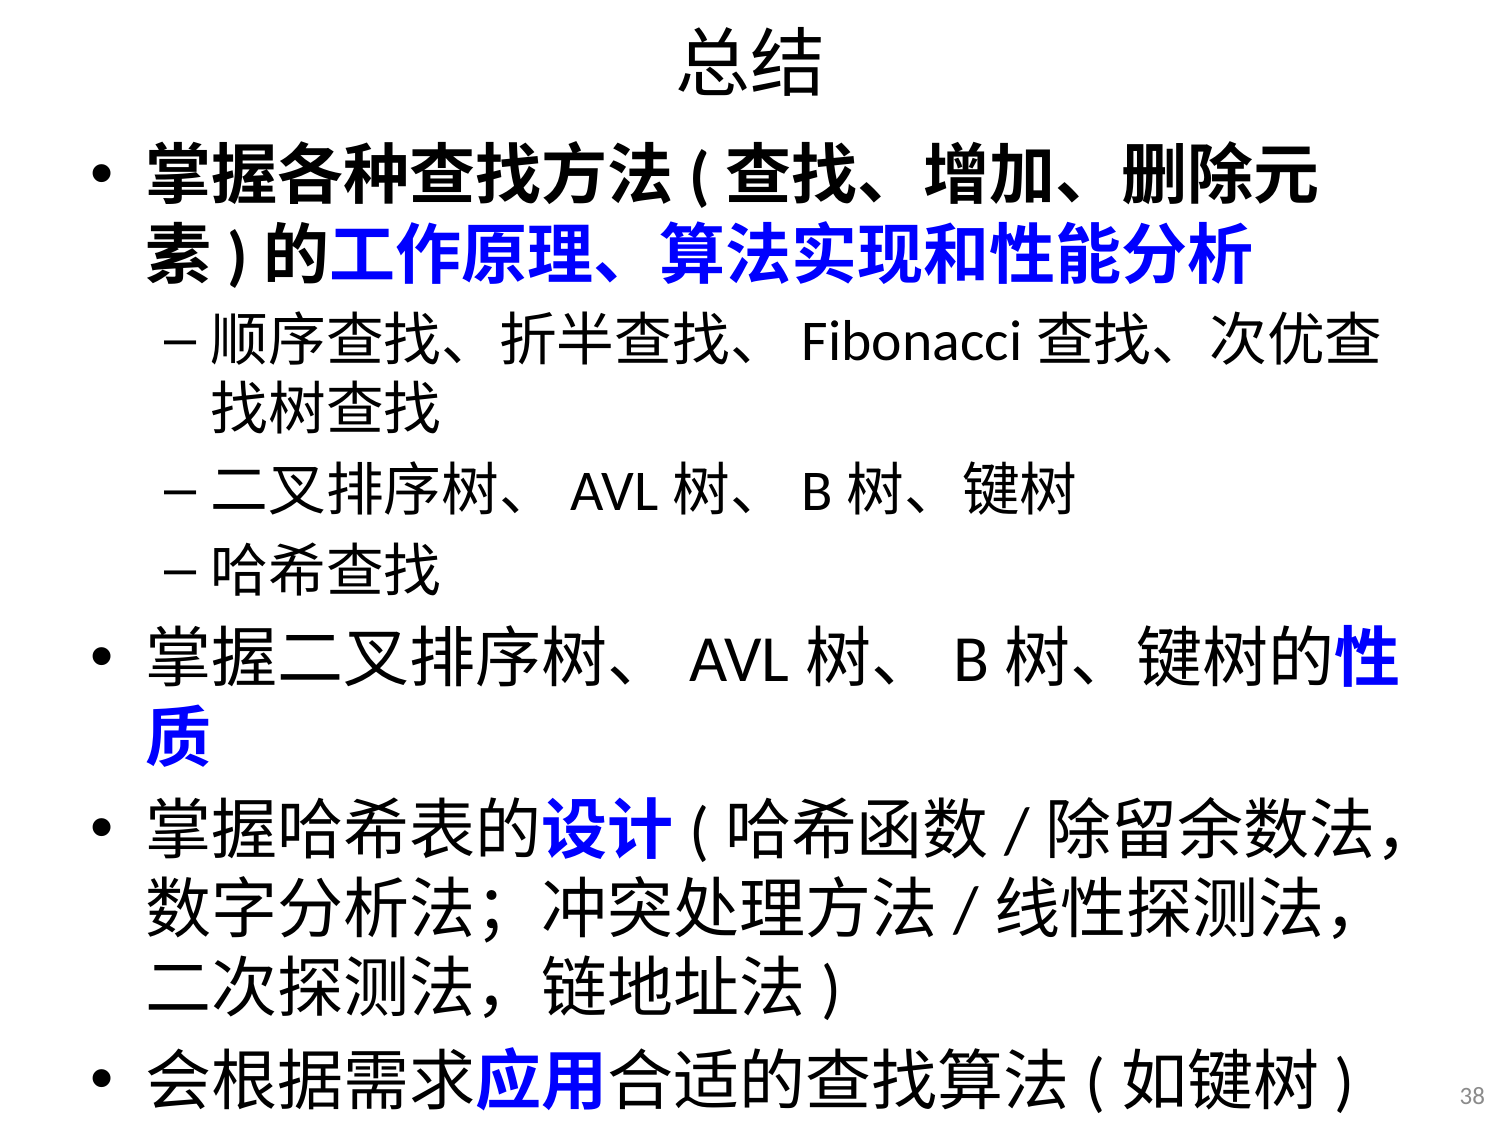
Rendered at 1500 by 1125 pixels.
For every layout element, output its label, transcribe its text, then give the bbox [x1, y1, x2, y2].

list 掌握各种查找方法(查找、增加、删除元素)的工作原理、算法实现和性能分析 顺序查找、折半查找、Fibonacci查找、次优查找树查找 二叉排序树、AVL树、B树、键树 哈希查找 掌握二叉排序树、AVL树、B树、键树的性质 掌握哈希表的设计(哈希函数/除留余数法，数字分析法；冲突处理方法/线性探测法，二次探测法，链地址法) 会根据需求应用合适的查找算法(如键树) [75, 125, 1425, 1125]
title 总结 [75, 0, 1425, 125]
slide_number 38 [1435, 1065, 1500, 1125]
